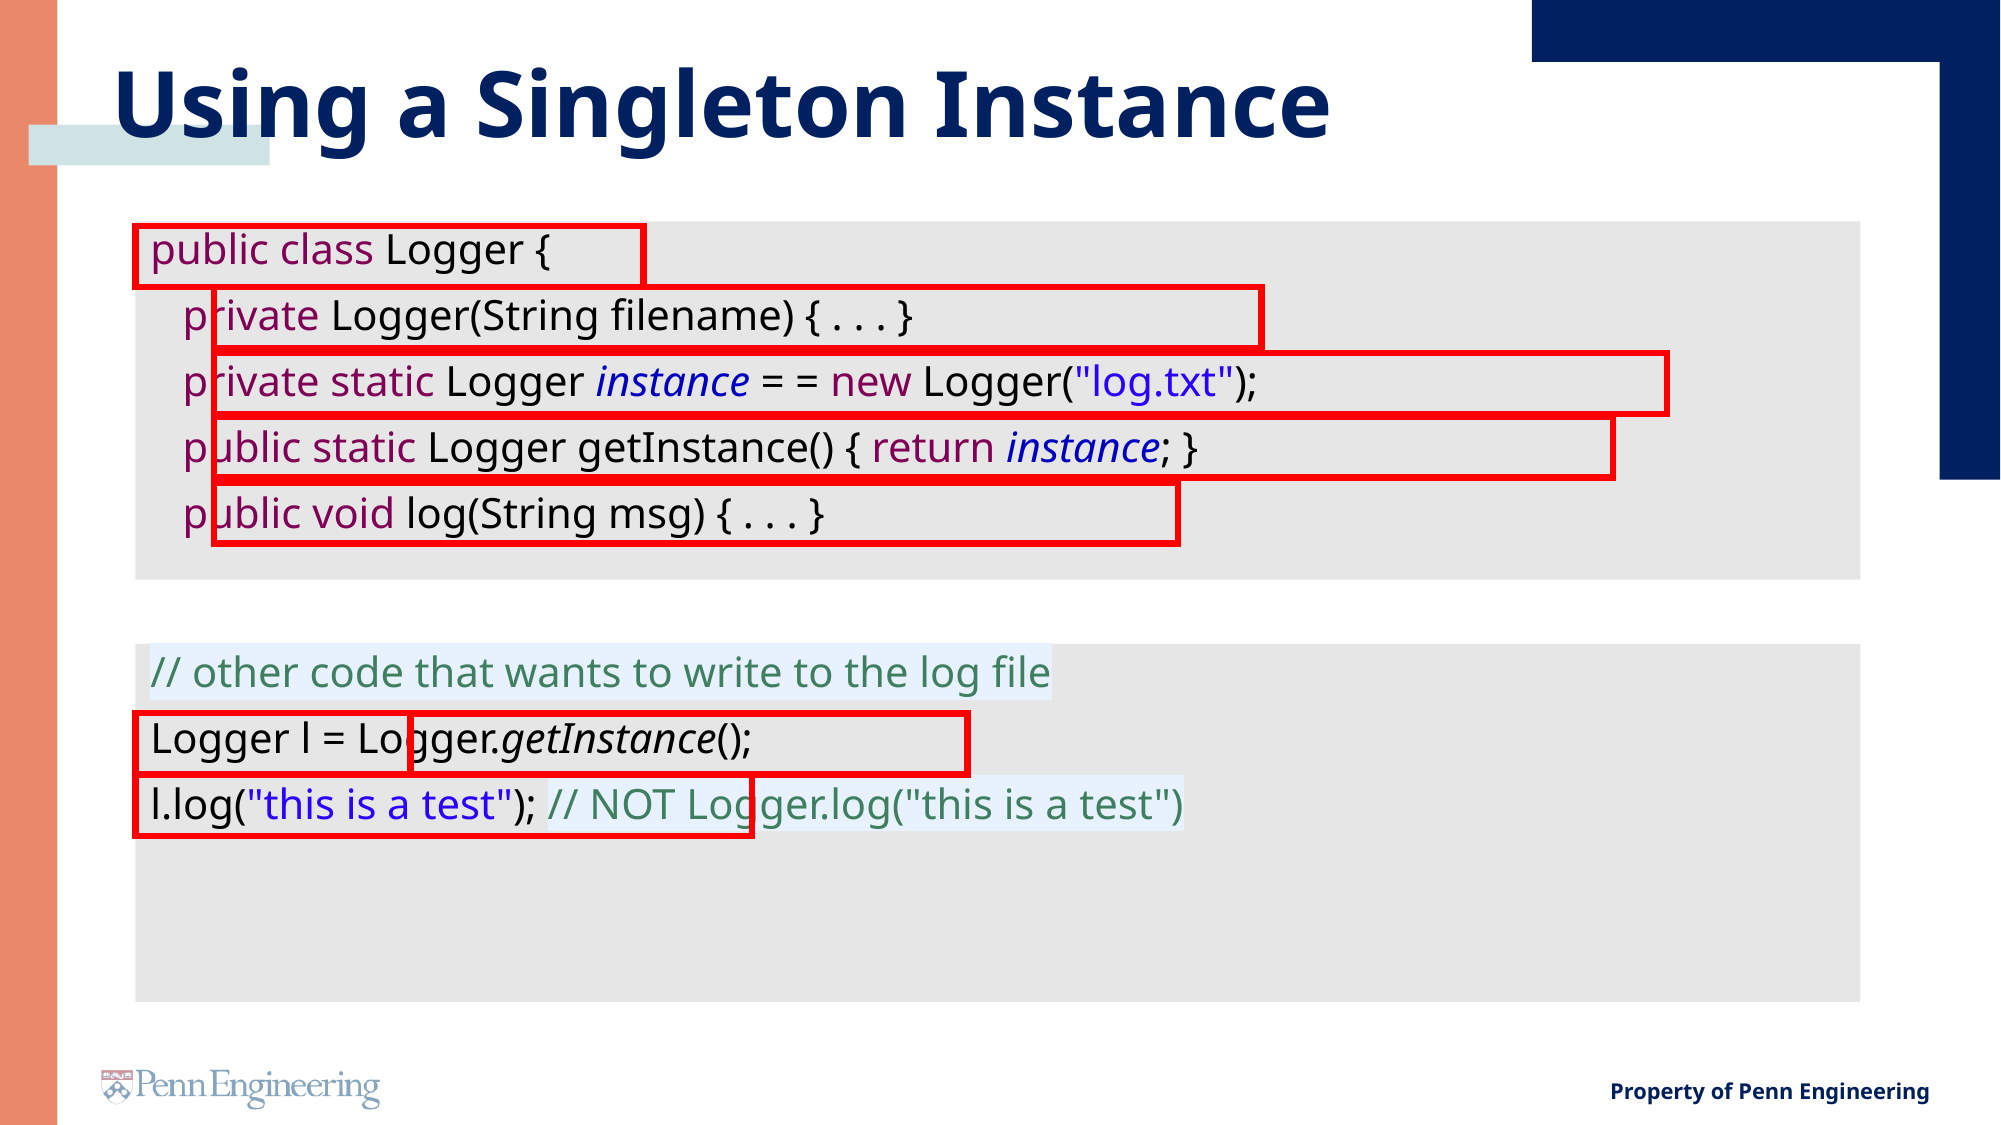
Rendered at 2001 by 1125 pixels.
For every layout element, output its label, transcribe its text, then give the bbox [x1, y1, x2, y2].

text_box [135, 713, 410, 774]
text_box [410, 713, 968, 775]
list public class Logger { private Logger(String filename) { . . . } private static Logger instance = = new Logger("log.txt"); public static Logger getInstance() { return instance; } public void log(String msg) { . . . } [135, 221, 1861, 580]
text_box // other code that wants to write to the log file Logger l = Logger.getInstance(); l.log("this is a test"); // NOT Logger.log("this is a test") [135, 643, 1861, 1002]
text_box [135, 226, 644, 288]
text_box [213, 482, 1179, 544]
text_box [135, 774, 753, 836]
text_box [213, 352, 1667, 415]
text_box [213, 416, 1614, 478]
text_box [213, 287, 1262, 349]
title Using a Singleton Instance [96, 0, 1822, 218]
